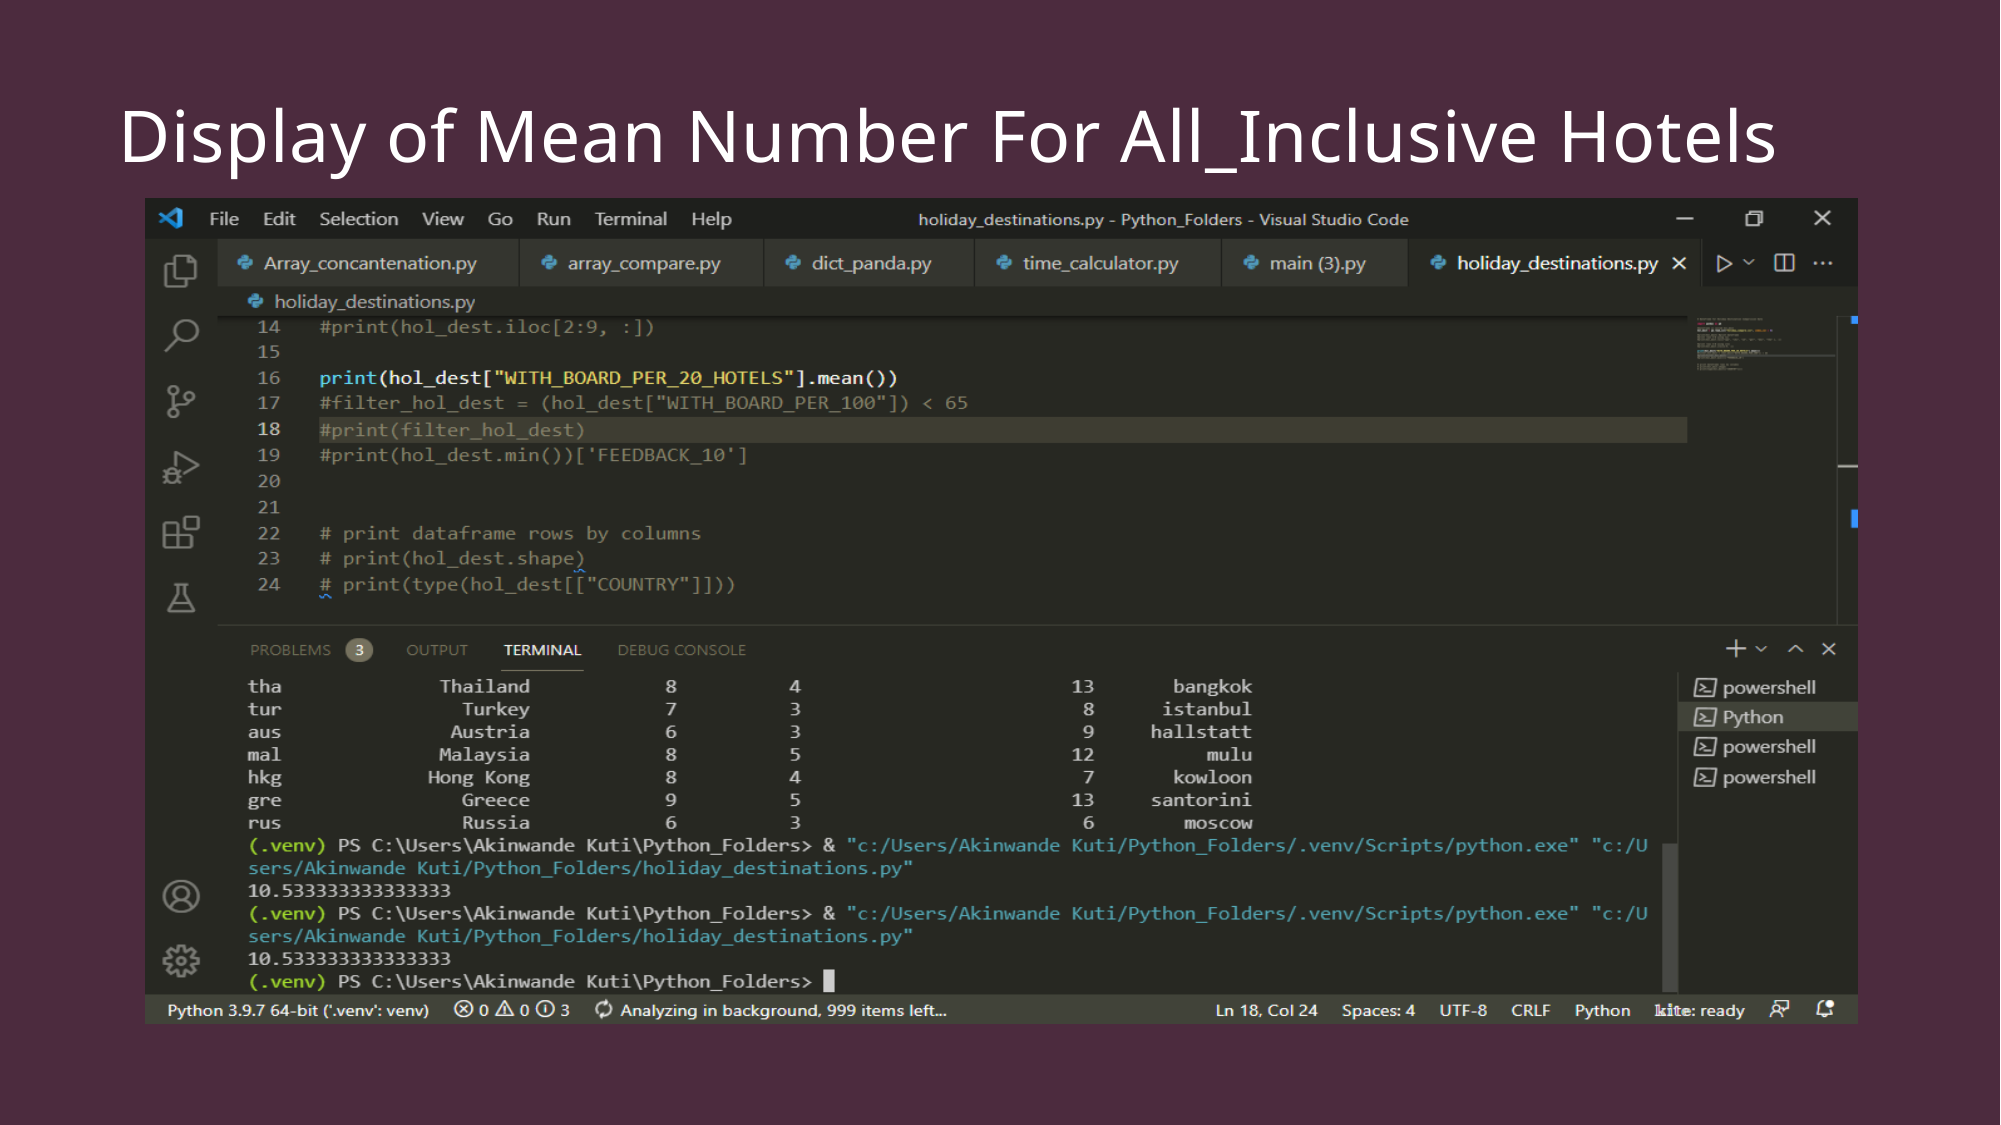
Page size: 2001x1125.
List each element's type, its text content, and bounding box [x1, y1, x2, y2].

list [145, 198, 1858, 1024]
title Display of Mean Number For All_Inclusive Hotels [118, 101, 1878, 179]
